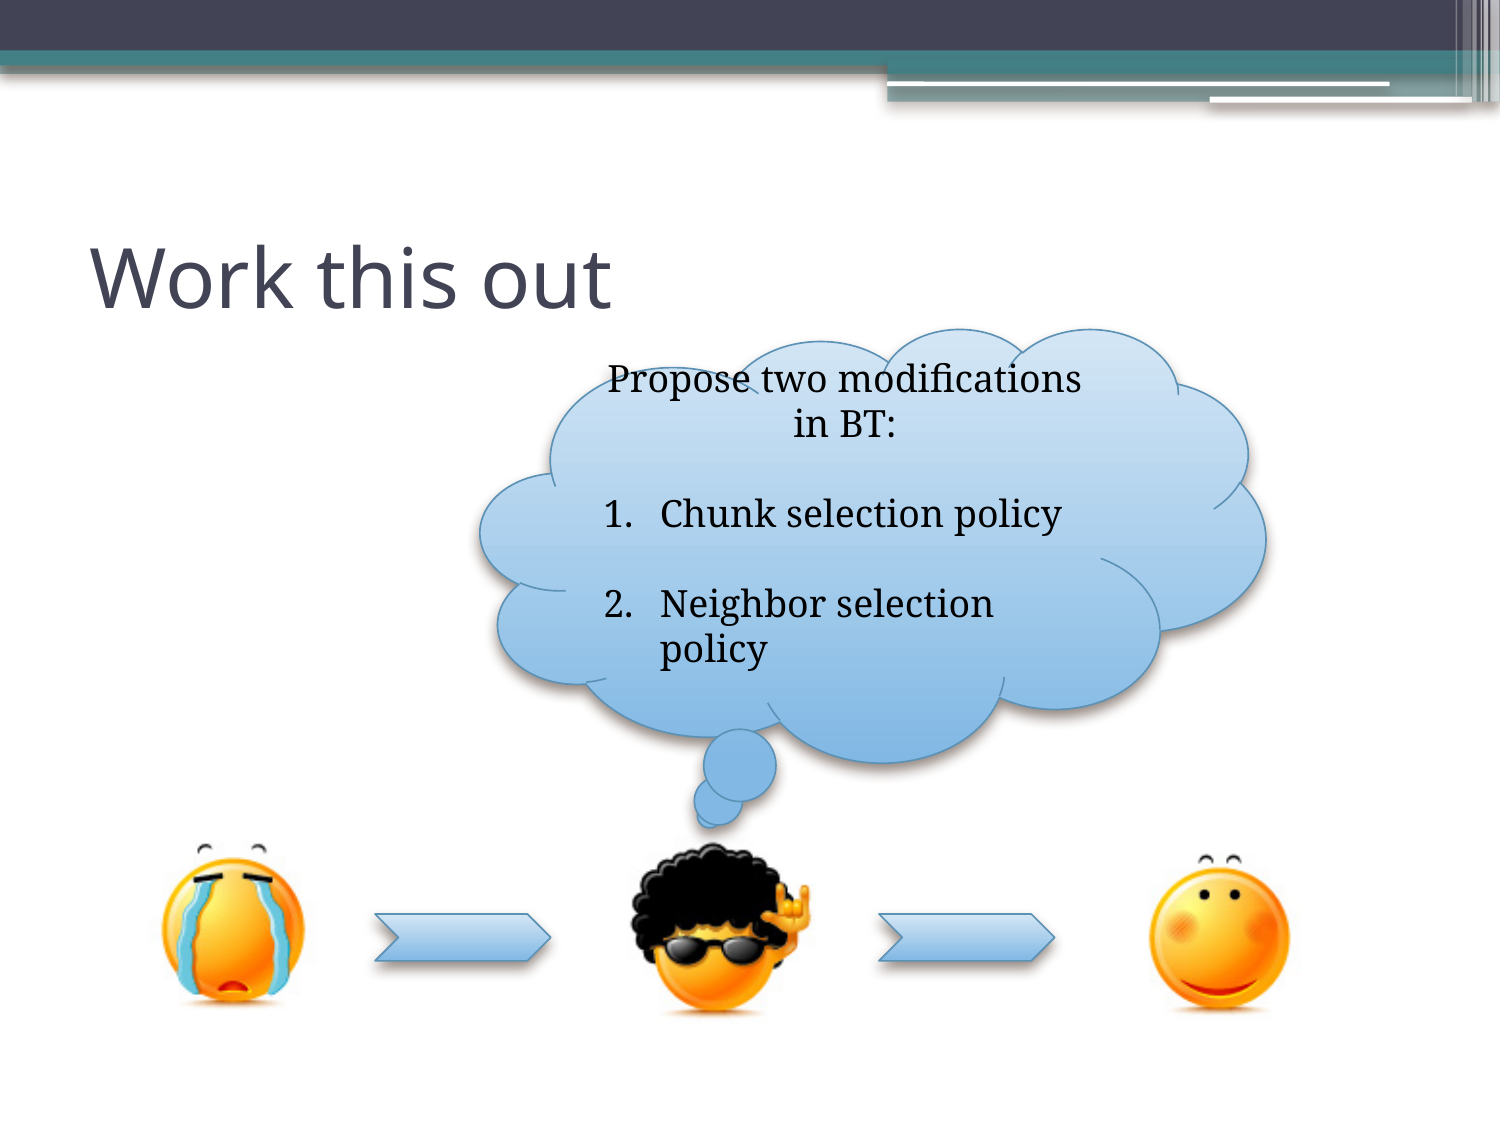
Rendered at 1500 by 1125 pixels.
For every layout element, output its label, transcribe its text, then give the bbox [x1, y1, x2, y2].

text_box [878, 913, 1056, 962]
picture [1124, 843, 1325, 1034]
text_box Propose two modifications in BT: Chunk selection policy Neighbor selection policy [478, 328, 1267, 829]
text_box [374, 913, 552, 962]
title Work this out [75, 187, 1425, 363]
picture [132, 831, 341, 1020]
picture [620, 831, 821, 1034]
